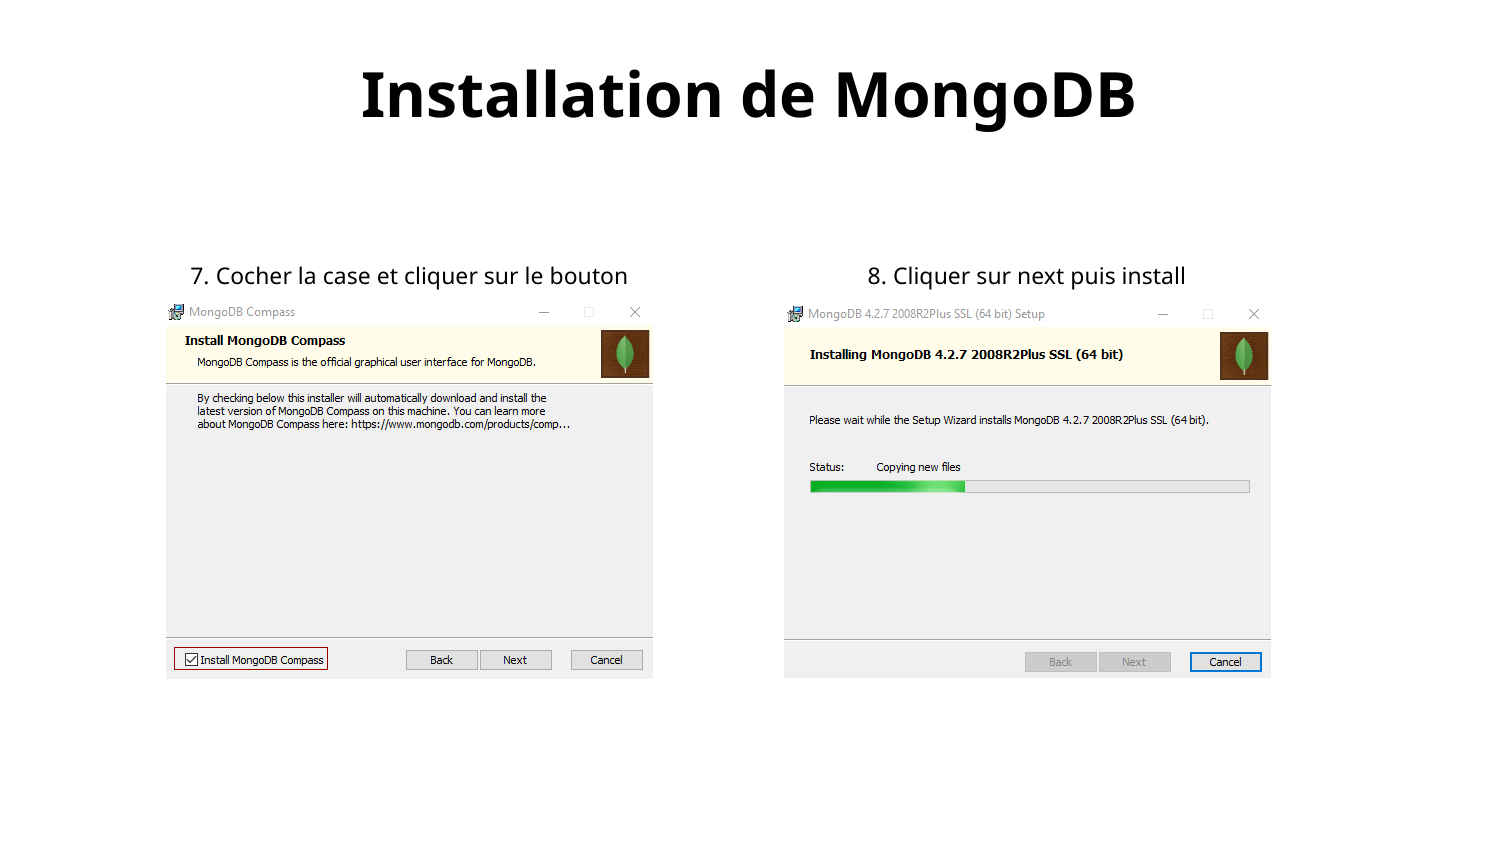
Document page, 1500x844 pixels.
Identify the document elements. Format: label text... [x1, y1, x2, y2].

title Installation de MongoDB [51, 39, 1449, 145]
text_box 8. Cliquer sur next puis install [775, 232, 1280, 292]
picture [784, 303, 1271, 678]
text_box 7. Cocher la case et cliquer sur le bouton next [157, 232, 662, 292]
picture [166, 302, 653, 679]
